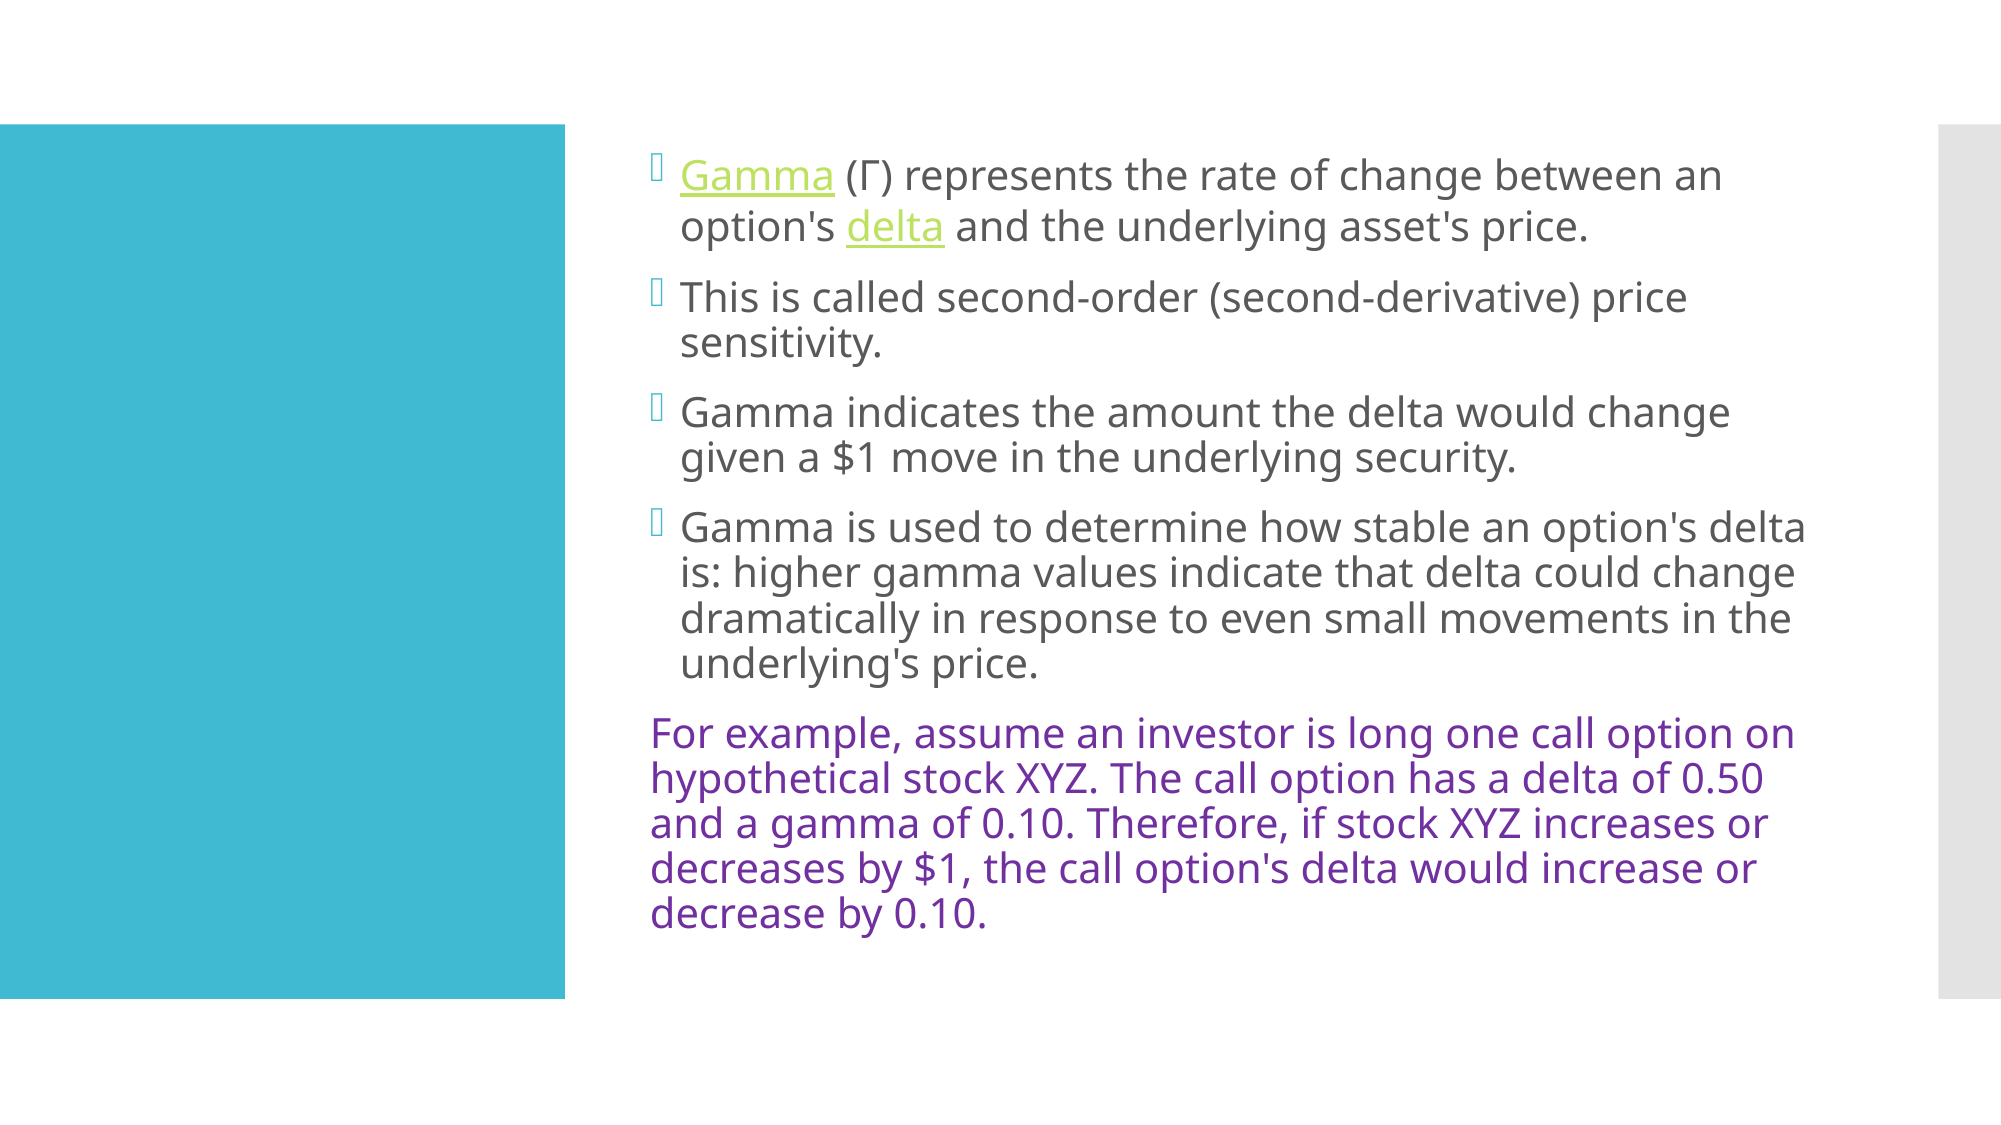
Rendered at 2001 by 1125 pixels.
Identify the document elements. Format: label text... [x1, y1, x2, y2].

list Gamma (Γ) represents the rate of change between an option's delta and the underlying asset's price. This is called second-order (second-derivative) price sensitivity. Gamma indicates the amount the delta would change given a $1 move in the underlying security. Gamma is used to determine how stable an option's delta is: higher gamma values indicate that delta could change dramatically in response to even small movements in the underlying's price. For example, assume an investor is long one call option on hypothetical stock XYZ. The call option has a delta of 0.50 and a gamma of 0.10. Therefore, if stock XYZ increases or decreases by $1, the call option's delta would increase or decrease by 0.10. [634, 141, 1835, 982]
